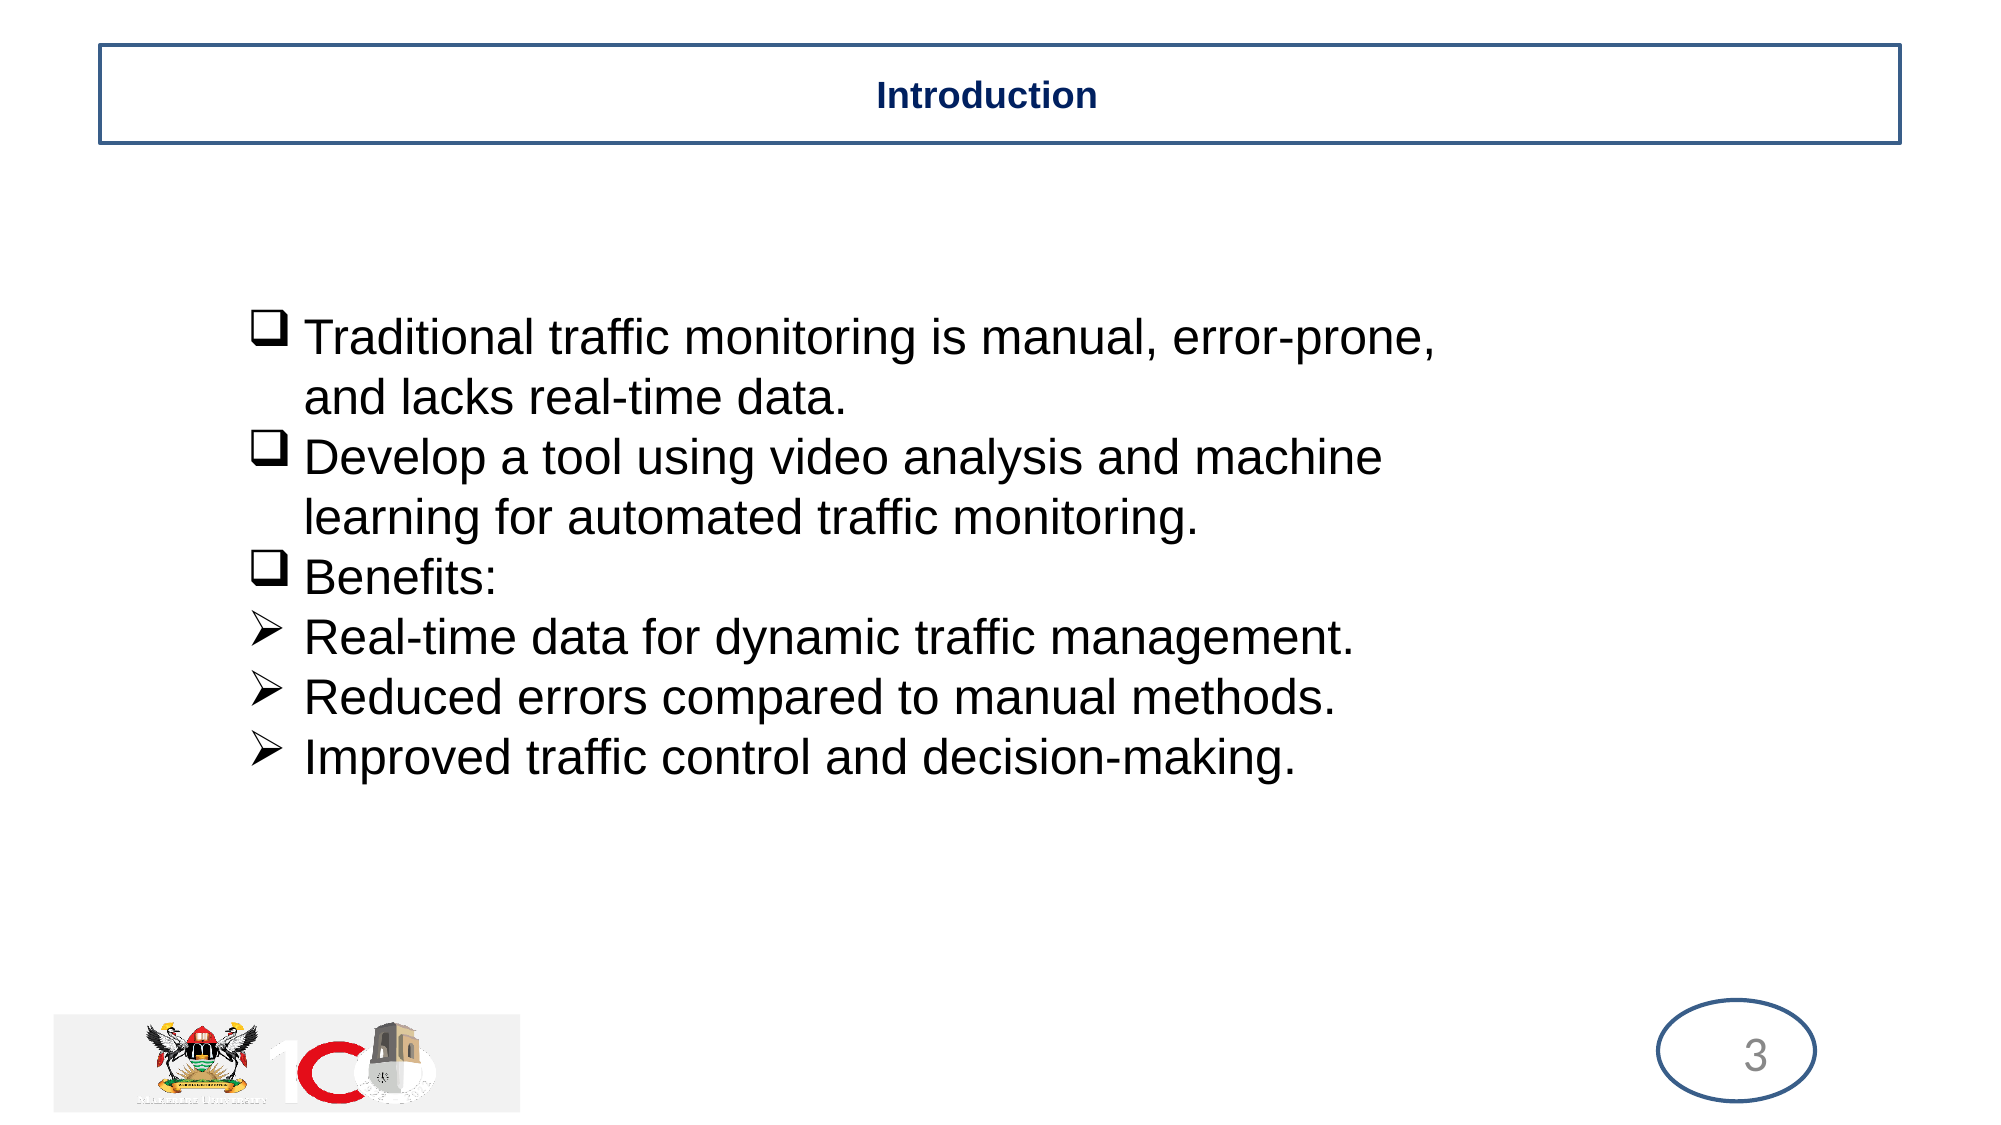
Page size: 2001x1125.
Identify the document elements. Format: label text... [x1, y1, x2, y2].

title Introduction [324, 62, 1650, 124]
text_box Traditional traffic monitoring is manual, error-prone, and lacks real-time data. Develop a tool using video analysis and machine learning for automated traffic monitoring. Benefits: Real-time data for dynamic traffic management. Reduced errors compared to manual methods. Improved traffic control and decision-making. [232, 297, 1477, 793]
picture [133, 1017, 450, 1108]
